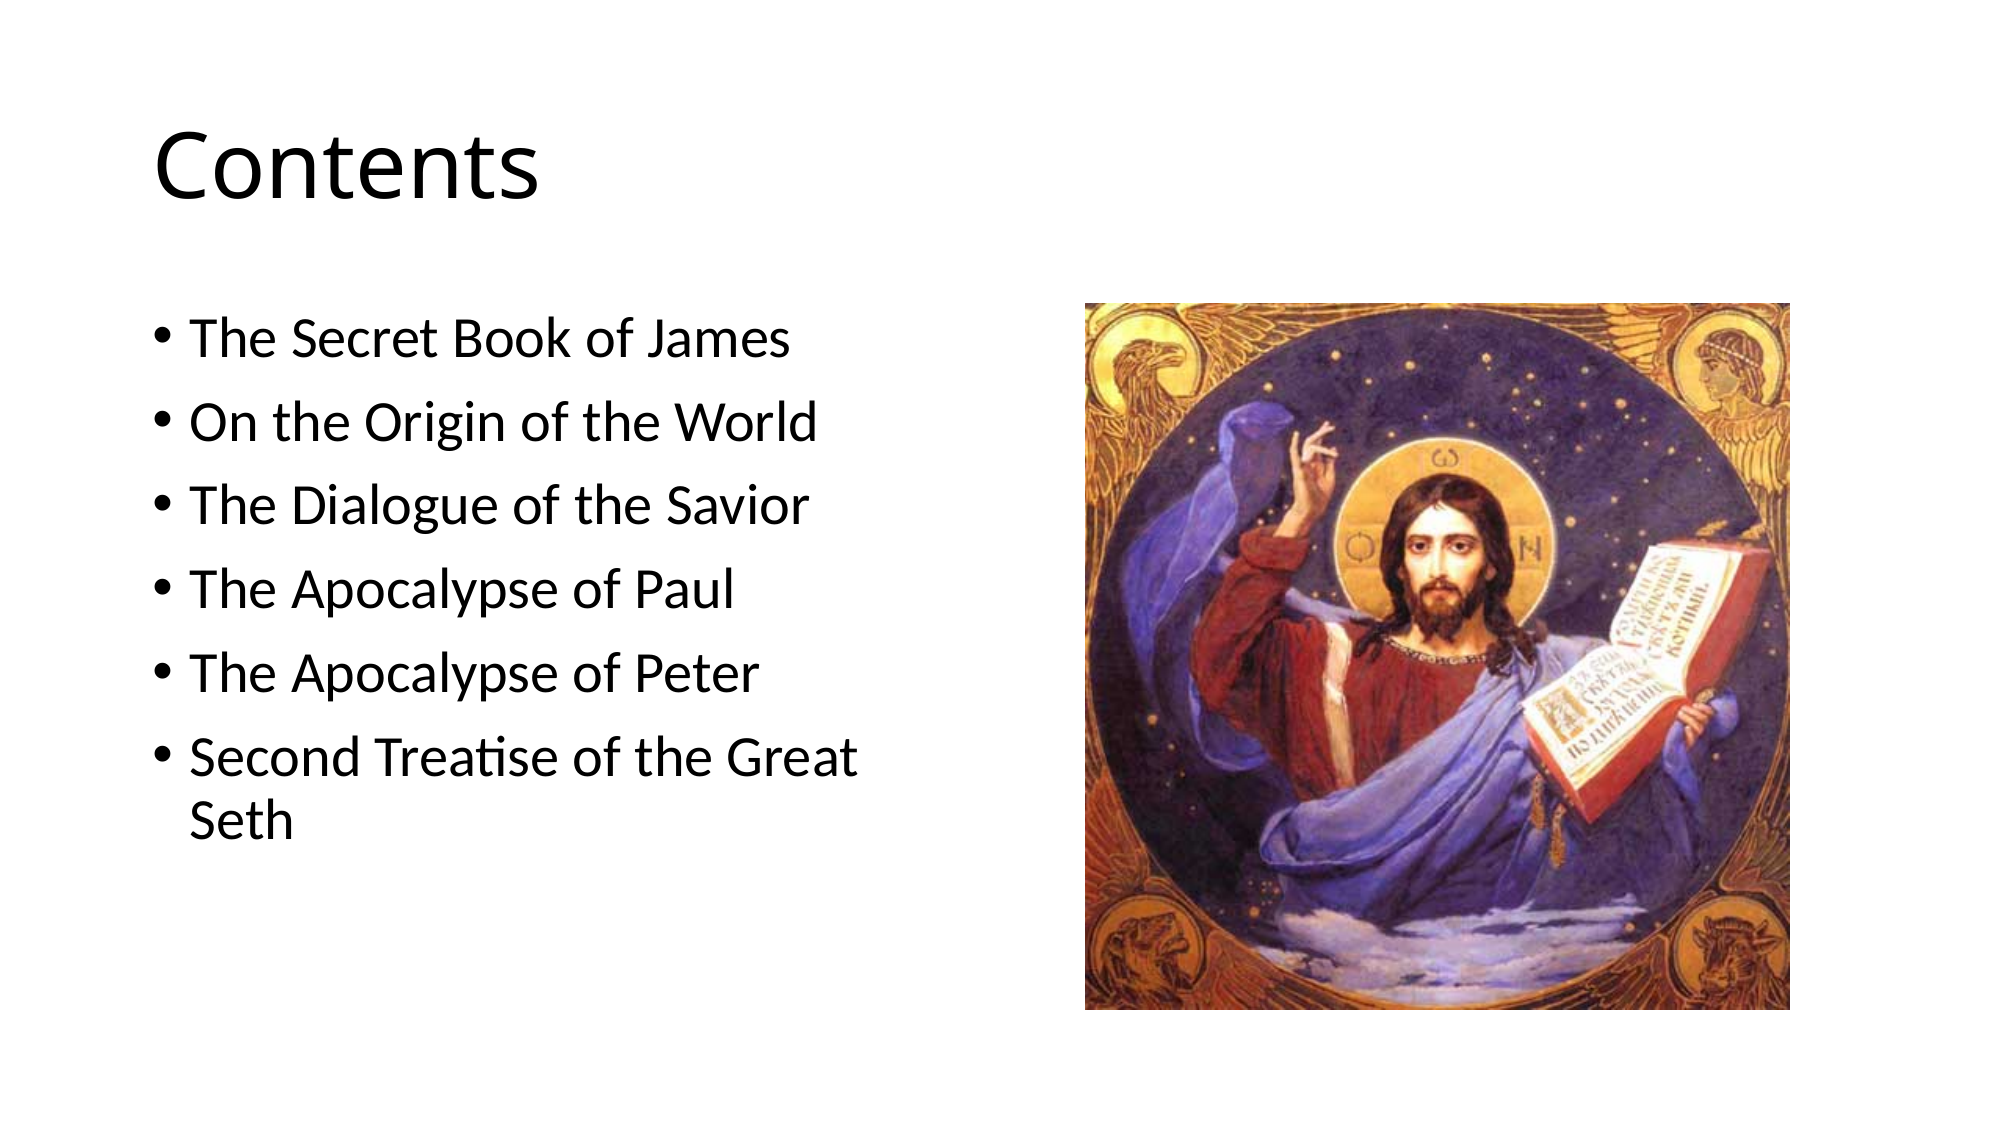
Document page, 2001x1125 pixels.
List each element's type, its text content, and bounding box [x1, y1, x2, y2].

title Contents [137, 59, 1863, 278]
list The Secret Book of James On the Origin of the World The Dialogue of the Savior The Apocalypse of Paul The Apocalypse of Peter Second Treatise of the Great Seth [137, 299, 988, 1014]
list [1085, 303, 1789, 1010]
